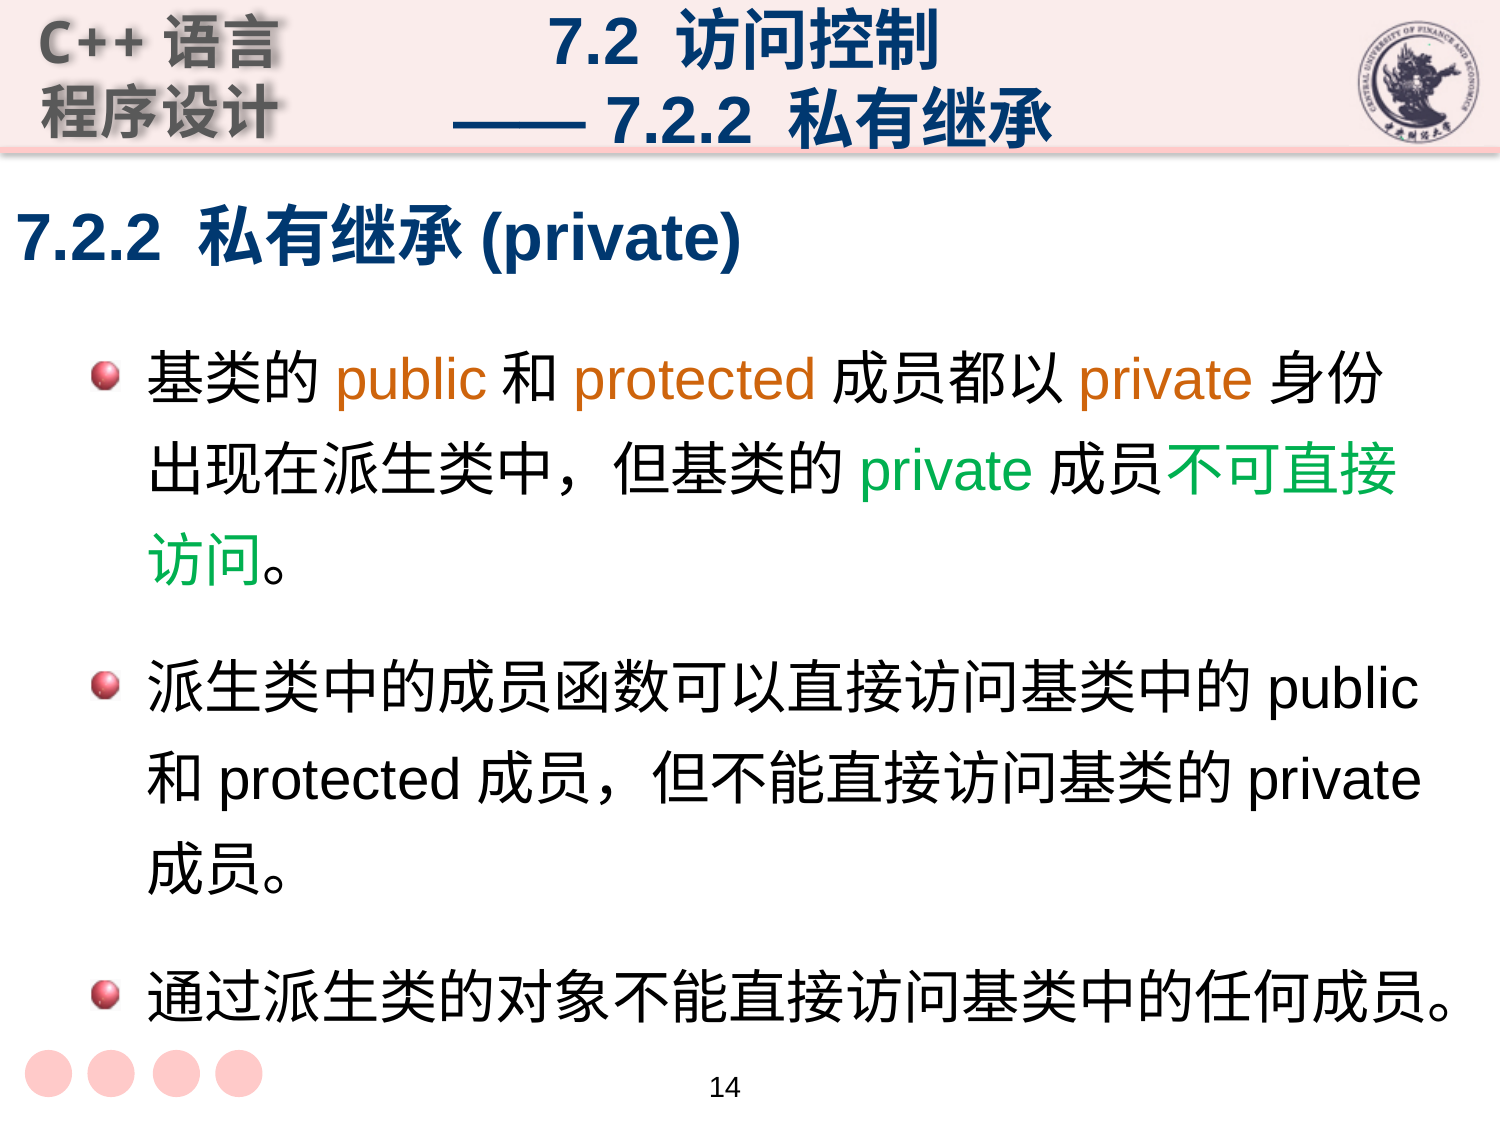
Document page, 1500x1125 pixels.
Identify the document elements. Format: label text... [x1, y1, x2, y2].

picture [90, 670, 121, 701]
picture [90, 360, 121, 392]
slide_number 14 [674, 1046, 776, 1125]
picture [90, 979, 121, 1011]
title 7.2.2 私有继承(private) [0, 155, 1100, 313]
picture [0, 0, 1500, 147]
list 基类的public和protected成员都以private身份出现在派生类中，但基类的private成员不可直接访问。 派生类中的成员函数可以直接访问基类中的public和protected成员，但不能直接访问基类的private成员。 通过派生类的对象不能直接访问基类中的任何成员。 [74, 312, 1455, 1026]
text_box 7.2 访问控制 —— 7.2.2 私有继承 [62, 42, 1428, 113]
